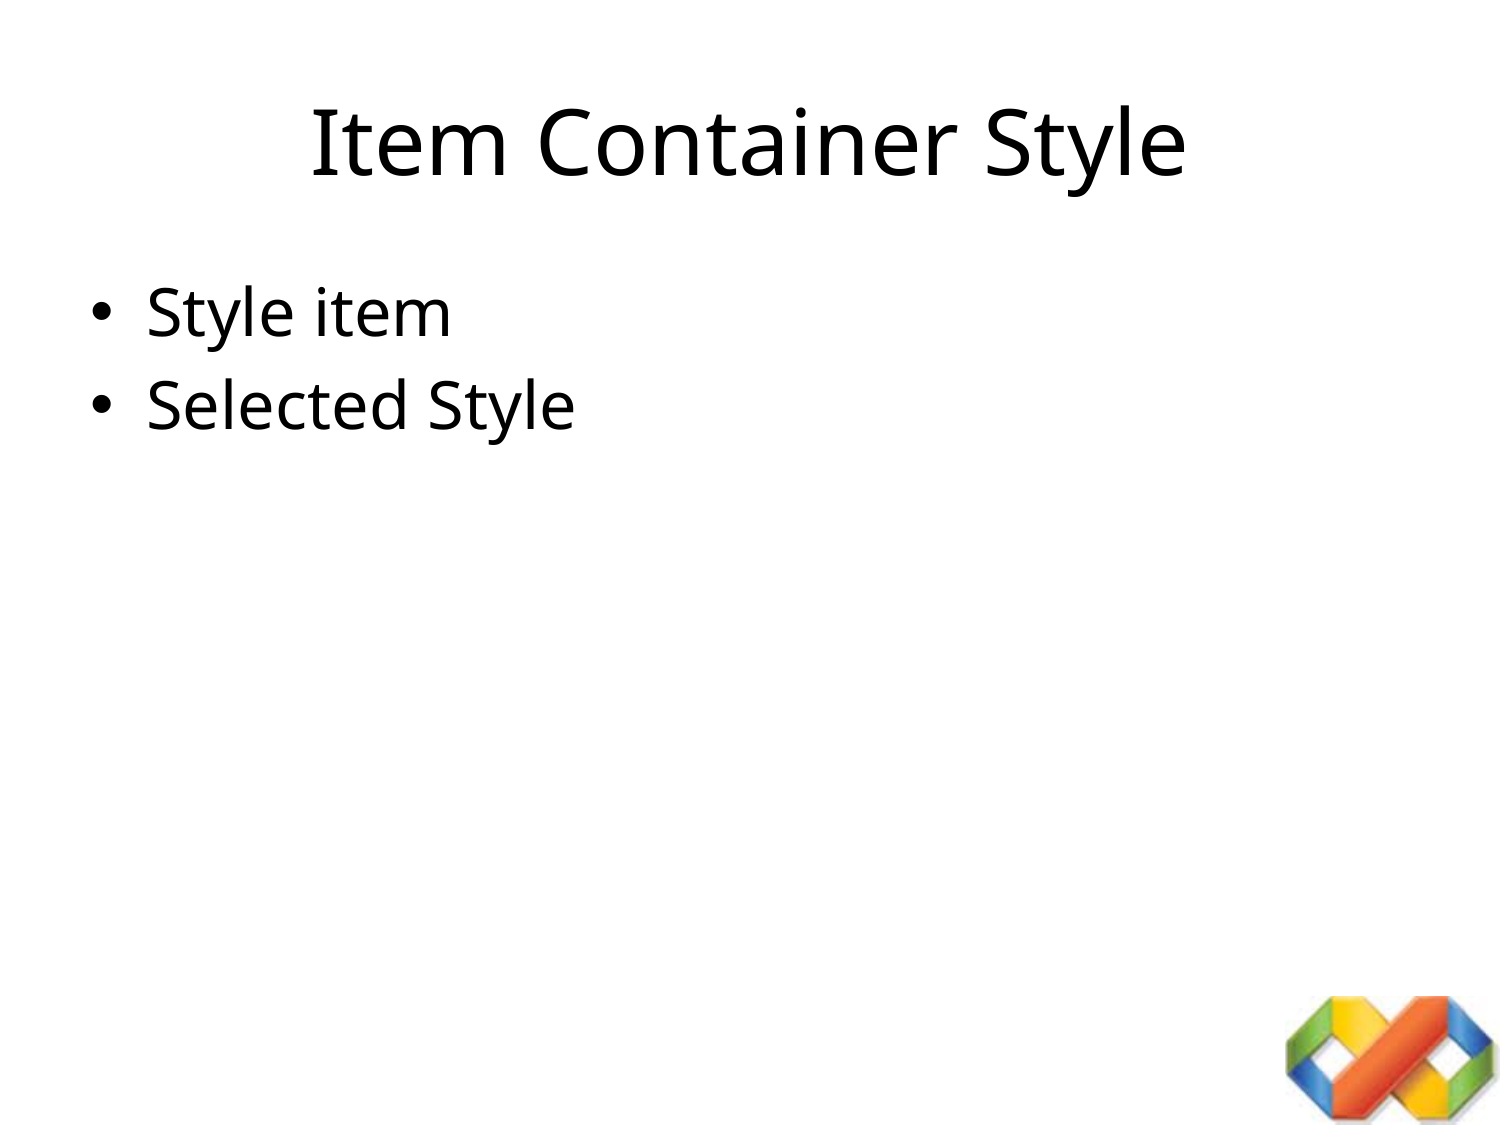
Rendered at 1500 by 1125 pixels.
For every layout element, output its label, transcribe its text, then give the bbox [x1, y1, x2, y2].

list Style item Selected Style [75, 262, 1425, 1005]
title Item Container Style [75, 45, 1425, 233]
picture [1285, 996, 1500, 1125]
